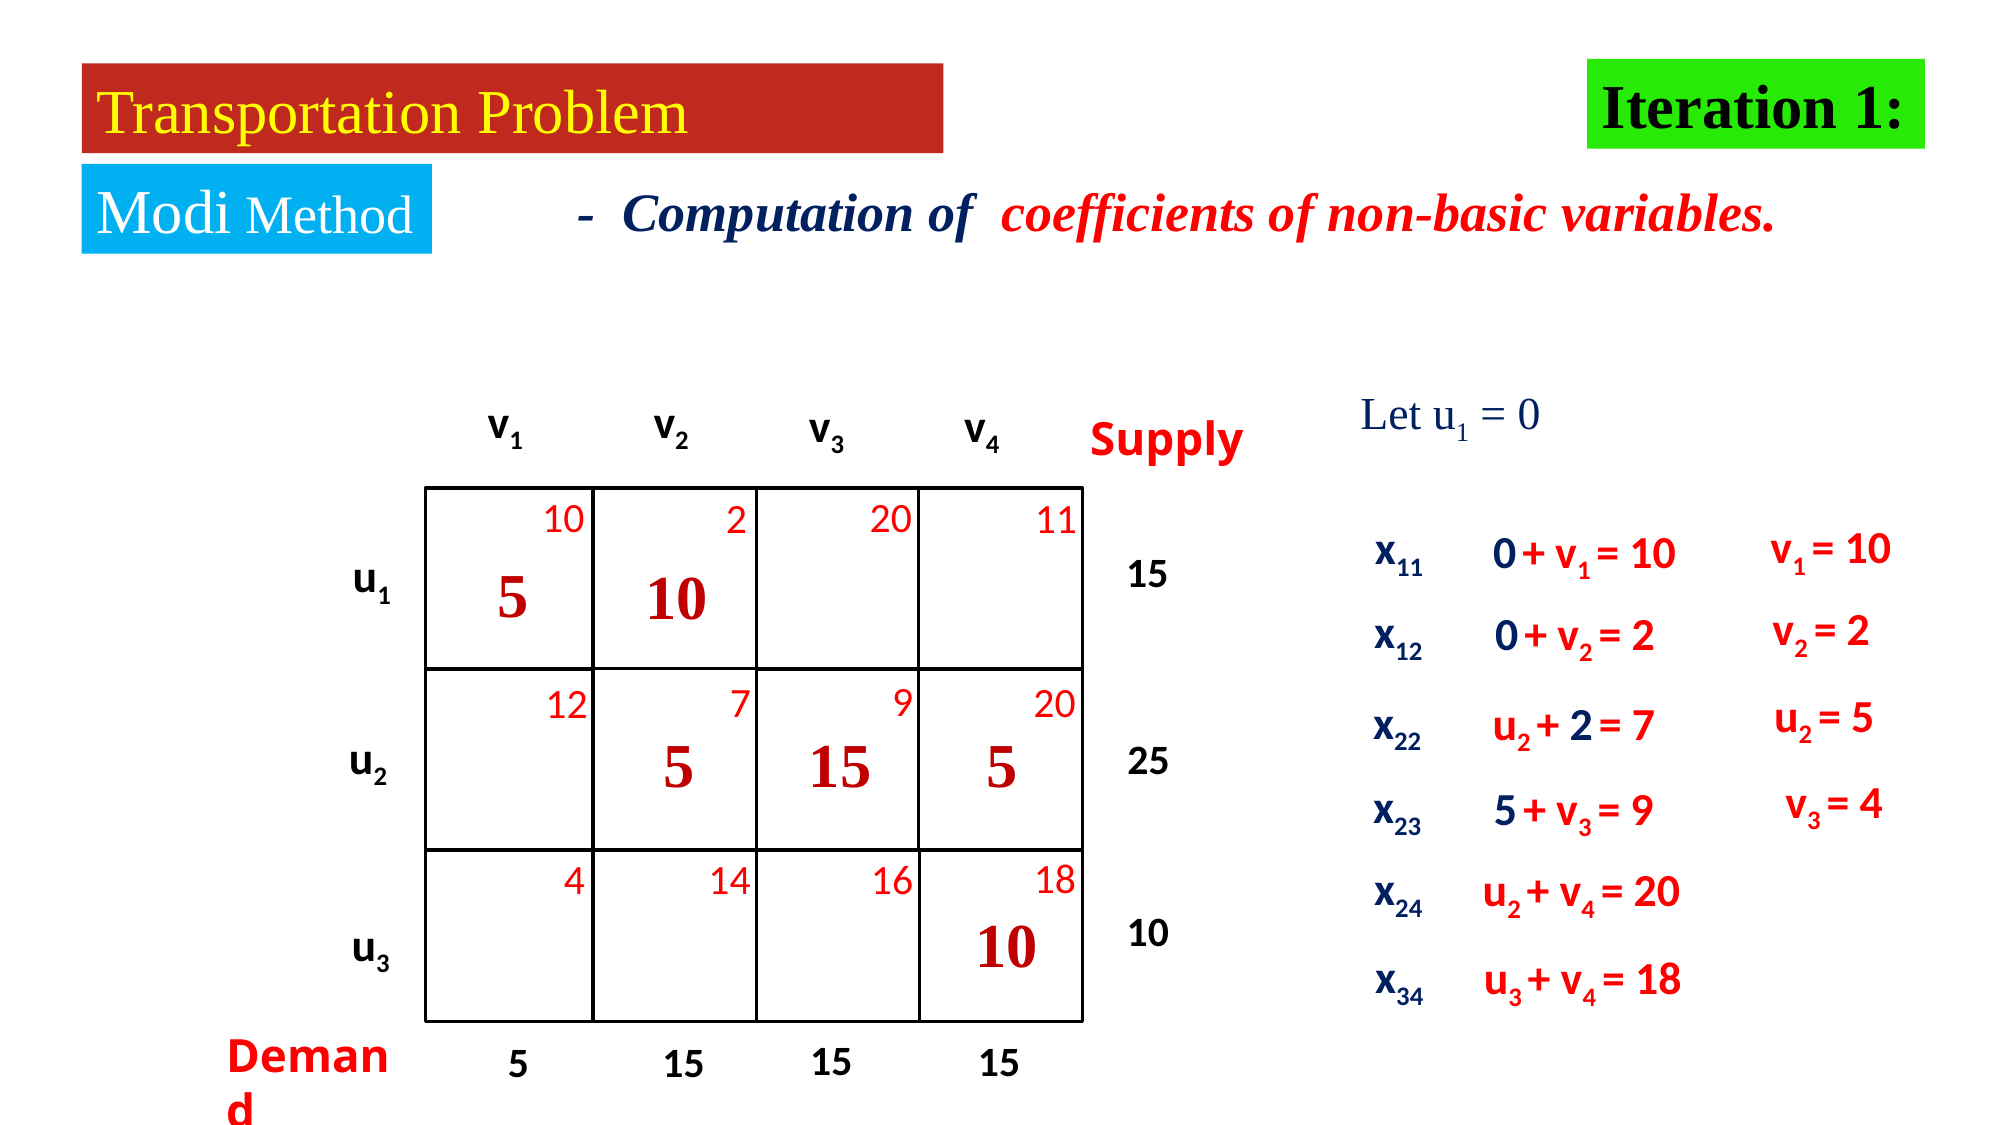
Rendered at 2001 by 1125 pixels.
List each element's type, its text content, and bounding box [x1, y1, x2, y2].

text_box 10 [1106, 876, 1190, 983]
text_box x34 [1350, 926, 1449, 1032]
text_box 15 [1112, 518, 1189, 624]
text_box 15 [957, 1034, 1041, 1113]
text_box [329, 371, 1083, 1022]
text_box v3 = 4 [1713, 750, 1955, 857]
text_box u3 + v4 = 18 [1462, 927, 1703, 1033]
text_box 15 [790, 1034, 873, 1113]
text_box x11 [1350, 497, 1448, 604]
text_box Supply [1087, 402, 1264, 472]
text_box v1 = 10 [1710, 496, 1952, 603]
text_box x12 [1349, 581, 1447, 688]
text_box v2 = 2 [1701, 578, 1942, 684]
text_box 15 [642, 1034, 726, 1115]
text_box Demand [211, 1019, 428, 1125]
text_box x22 [1348, 671, 1446, 756]
text_box Iteration 1: [1587, 58, 1925, 149]
text_box 5 + v3 = 9 [1453, 757, 1695, 864]
text_box 0 + v2 = 2 [1454, 582, 1696, 689]
text_box - Computation of coefficients of non-basic variables. [562, 169, 1794, 250]
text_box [522, 478, 1107, 919]
text_box Let u1 = 0 [1345, 376, 1995, 454]
text_box x23 [1348, 756, 1446, 863]
text_box Modi Method [81, 163, 432, 254]
text_box 5 [476, 1034, 560, 1114]
text_box u2 + v4 = 20 [1461, 839, 1702, 945]
text_box x24 [1349, 838, 1447, 944]
text_box 25 [1112, 704, 1190, 811]
text_box 0 + v1 = 10 [1464, 500, 1705, 607]
text_box Transportation Problem [81, 63, 944, 154]
text_box u2 + 2 = 7 [1453, 672, 1695, 757]
text_box u2 = 5 [1703, 664, 1945, 771]
